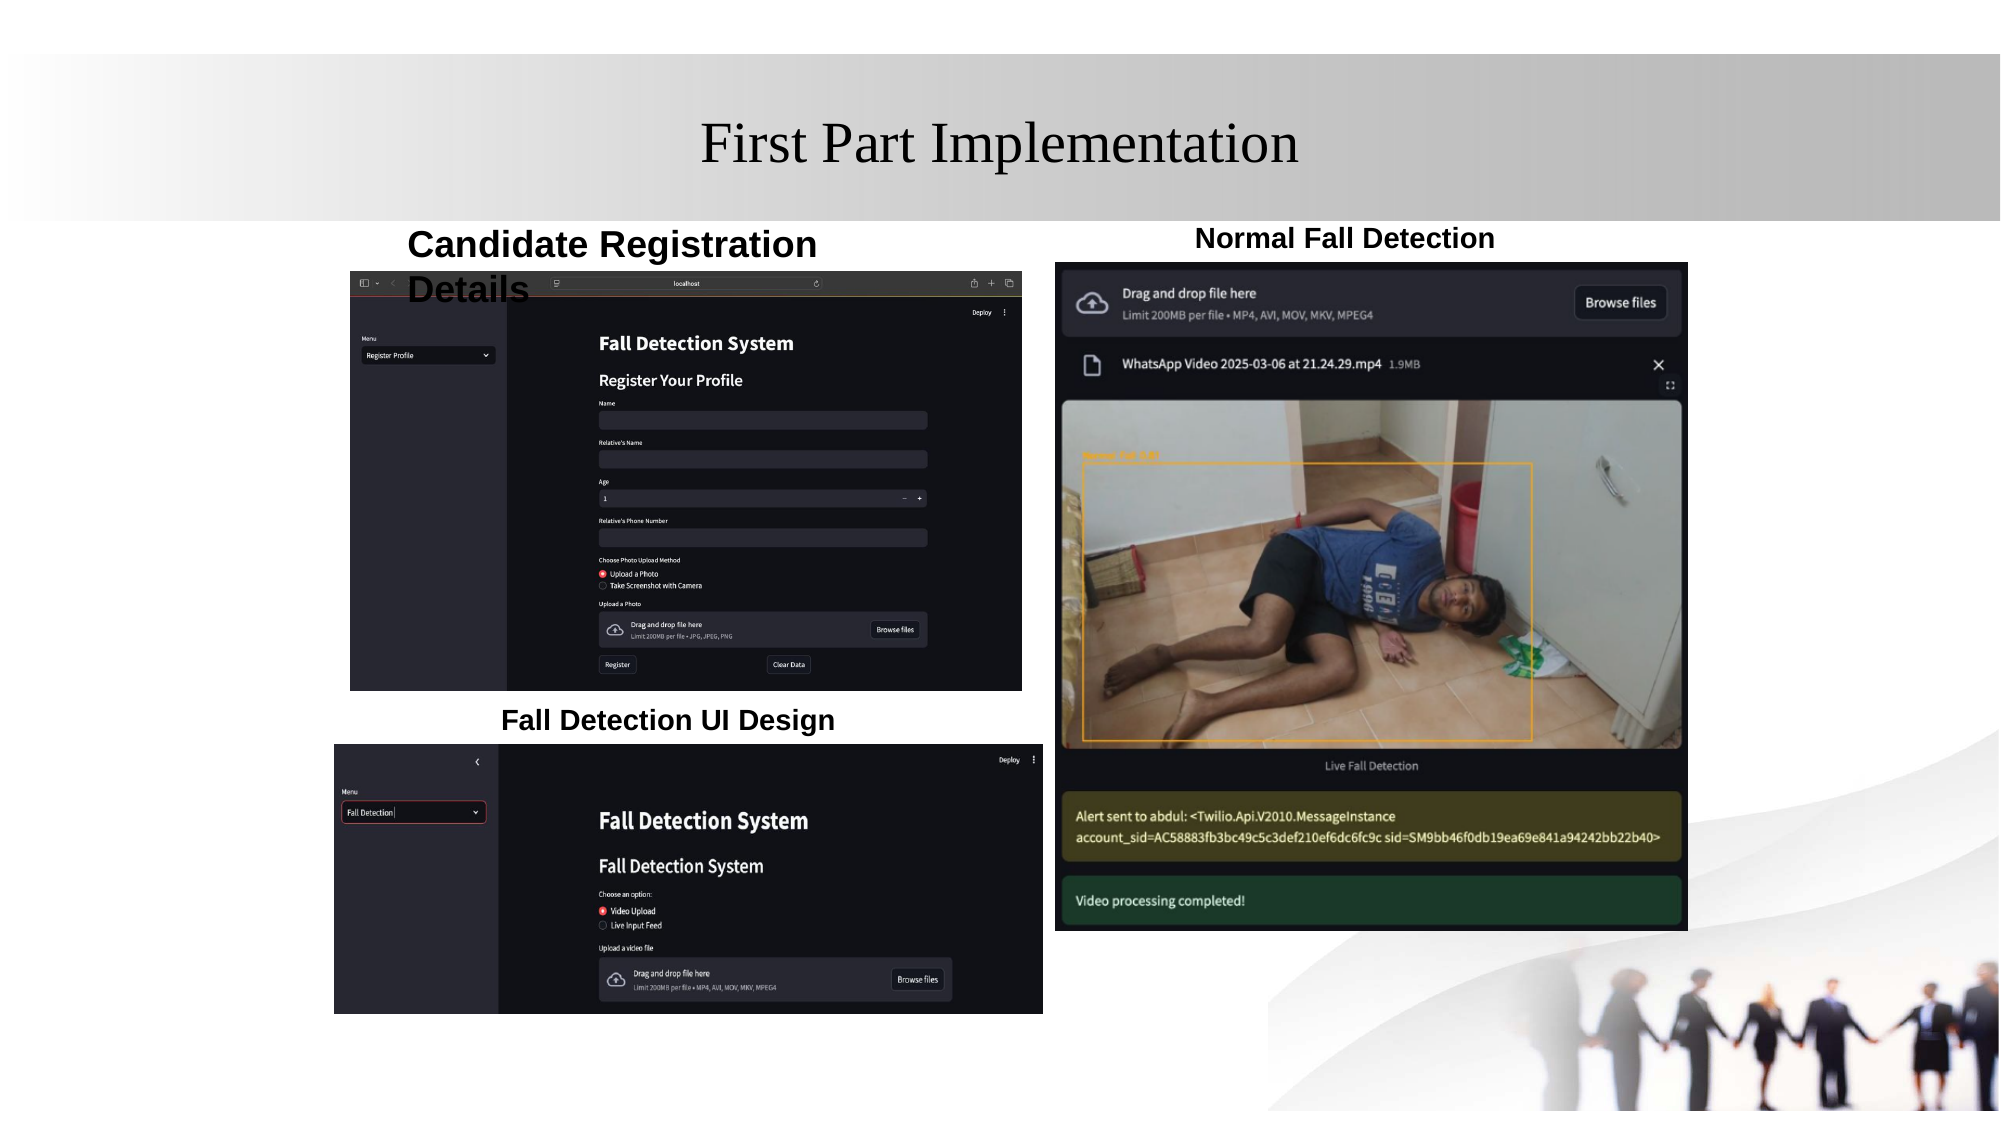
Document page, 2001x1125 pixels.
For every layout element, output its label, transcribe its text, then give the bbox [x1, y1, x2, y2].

picture [350, 271, 1022, 691]
picture [334, 744, 1043, 1014]
text_box Fall Detection UI Design [493, 694, 982, 744]
text_box Normal Fall Detection [1187, 212, 1540, 262]
title First Part Implementation [99, 44, 1901, 233]
picture [1055, 262, 1999, 1111]
text_box Candidate Registration Details [399, 212, 907, 271]
